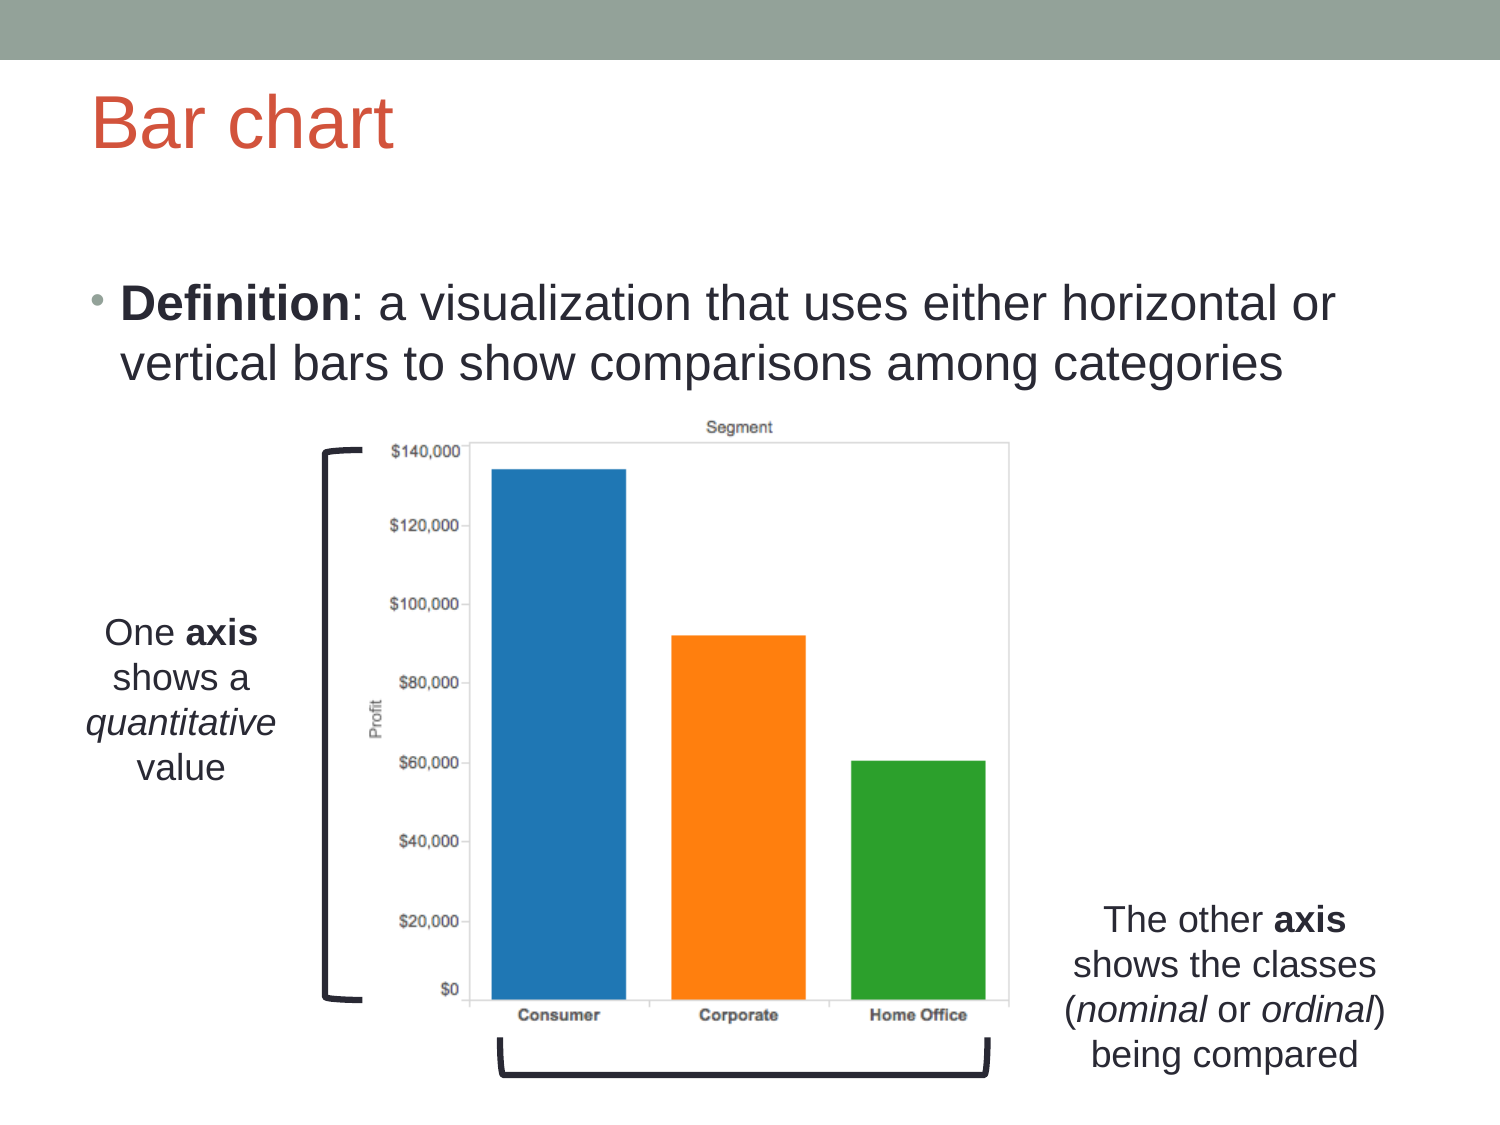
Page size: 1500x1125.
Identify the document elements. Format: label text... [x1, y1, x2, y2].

picture [362, 412, 1013, 1030]
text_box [499, 887, 1413, 1085]
title Bar chart [75, 37, 1425, 200]
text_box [49, 449, 363, 1001]
list Definition: a visualization that uses either horizontal or vertical bars to show comparisons among categories [75, 262, 1425, 1063]
